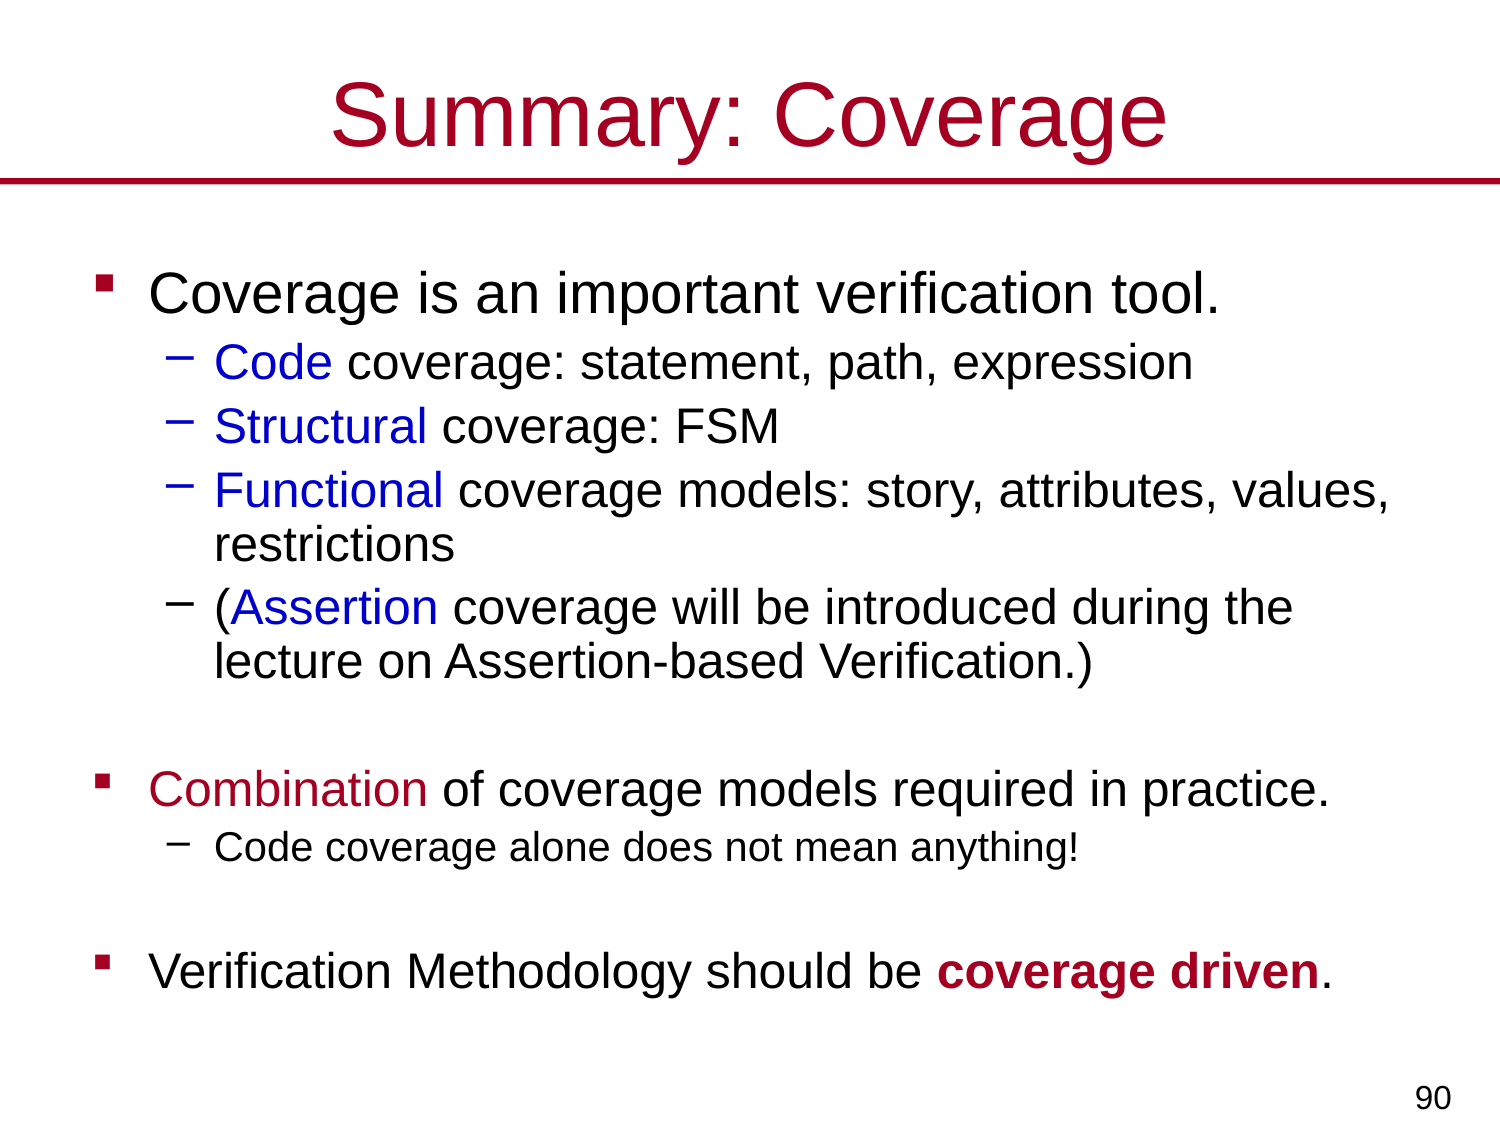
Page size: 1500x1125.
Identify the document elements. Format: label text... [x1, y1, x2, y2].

list Coverage is an important verification tool. Code coverage: statement, path, expression Structural coverage: FSM Functional coverage models: story, attributes, values, restrictions (Assertion coverage will be introduced during the lecture on Assertion-based Verification.) Combination of coverage models required in practice. Code coverage alone does not mean anything! Verification Methodology should be coverage driven. [76, 255, 1428, 1026]
title Summary: Coverage [0, 44, 1500, 175]
